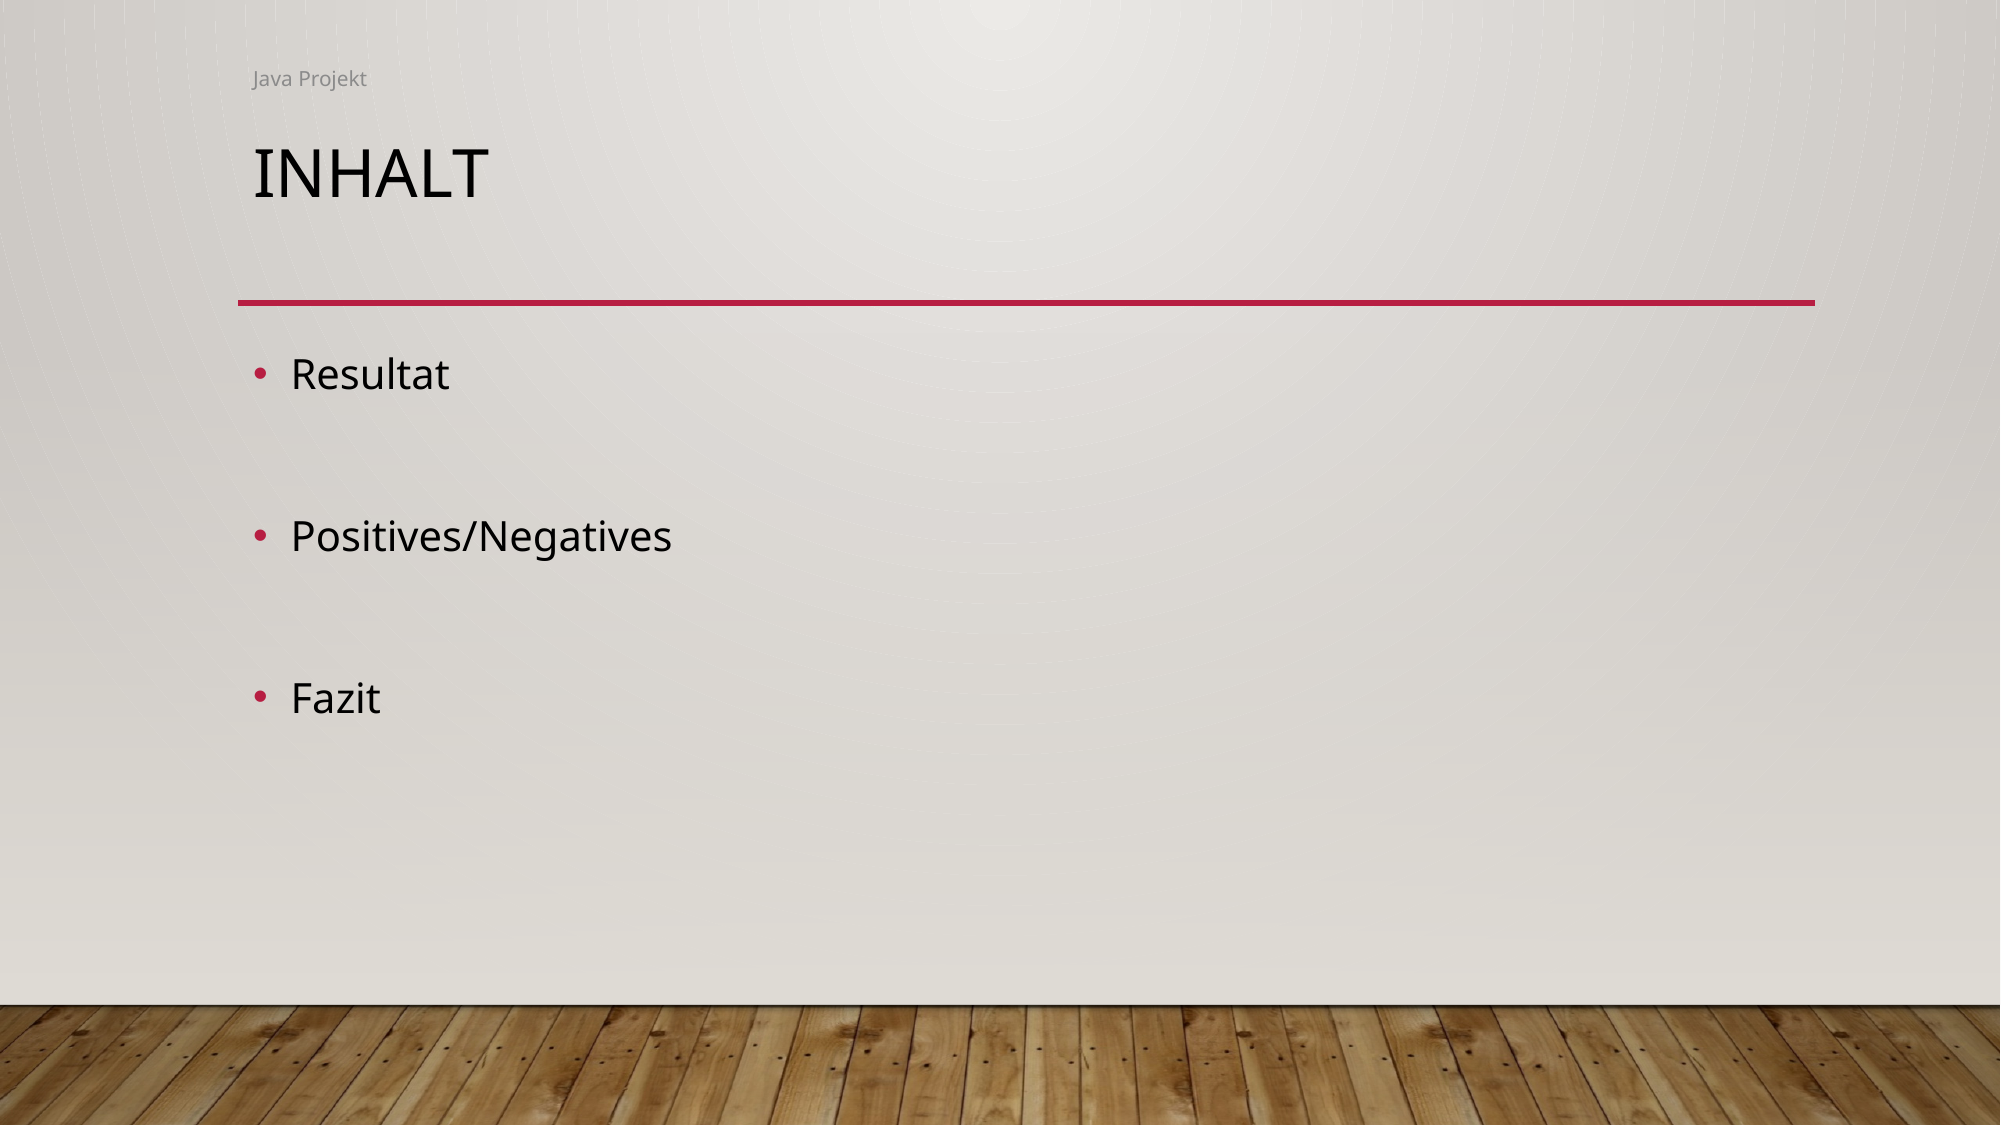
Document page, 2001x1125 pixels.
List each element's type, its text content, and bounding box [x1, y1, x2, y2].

list Resultat Positives/Negatives Fazit [238, 330, 1814, 897]
footer Java Projekt [238, 54, 1213, 105]
picture [0, 1005, 2000, 1125]
title Inhalt [238, 131, 1814, 305]
